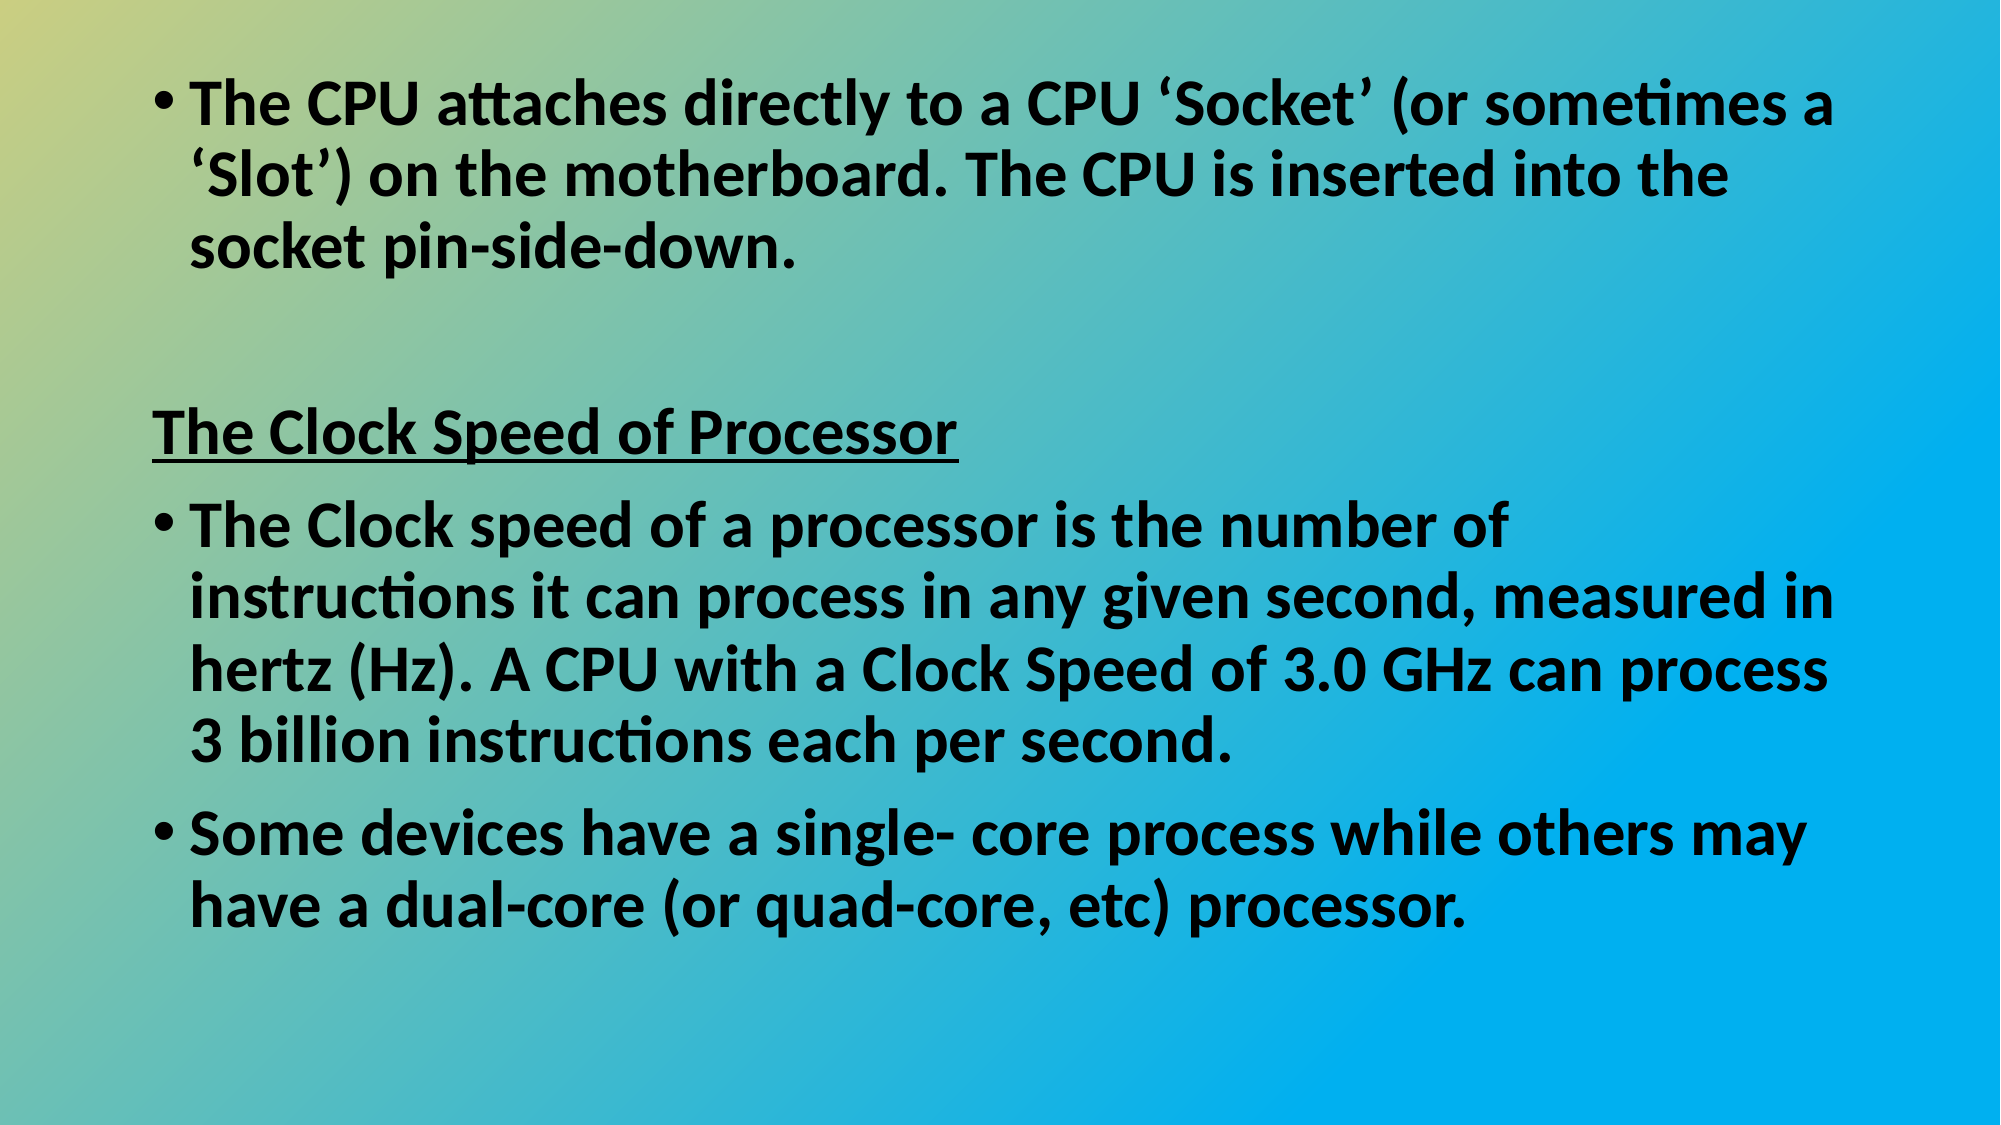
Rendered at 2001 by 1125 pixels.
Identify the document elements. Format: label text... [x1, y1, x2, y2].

list The CPU attaches directly to a CPU ‘Socket’ (or sometimes a ‘Slot’) on the motherboard. The CPU is inserted into the socket pin-side-down. The Clock Speed of Processor The Clock speed of a processor is the number of instructions it can process in any given second, measured in hertz (Hz). A CPU with a Clock Speed of 3.0 GHz can process 3 billion instructions each per second. Some devices have a single- core process while others may have a dual-core (or quad-core, etc) processor. [137, 59, 1863, 1014]
